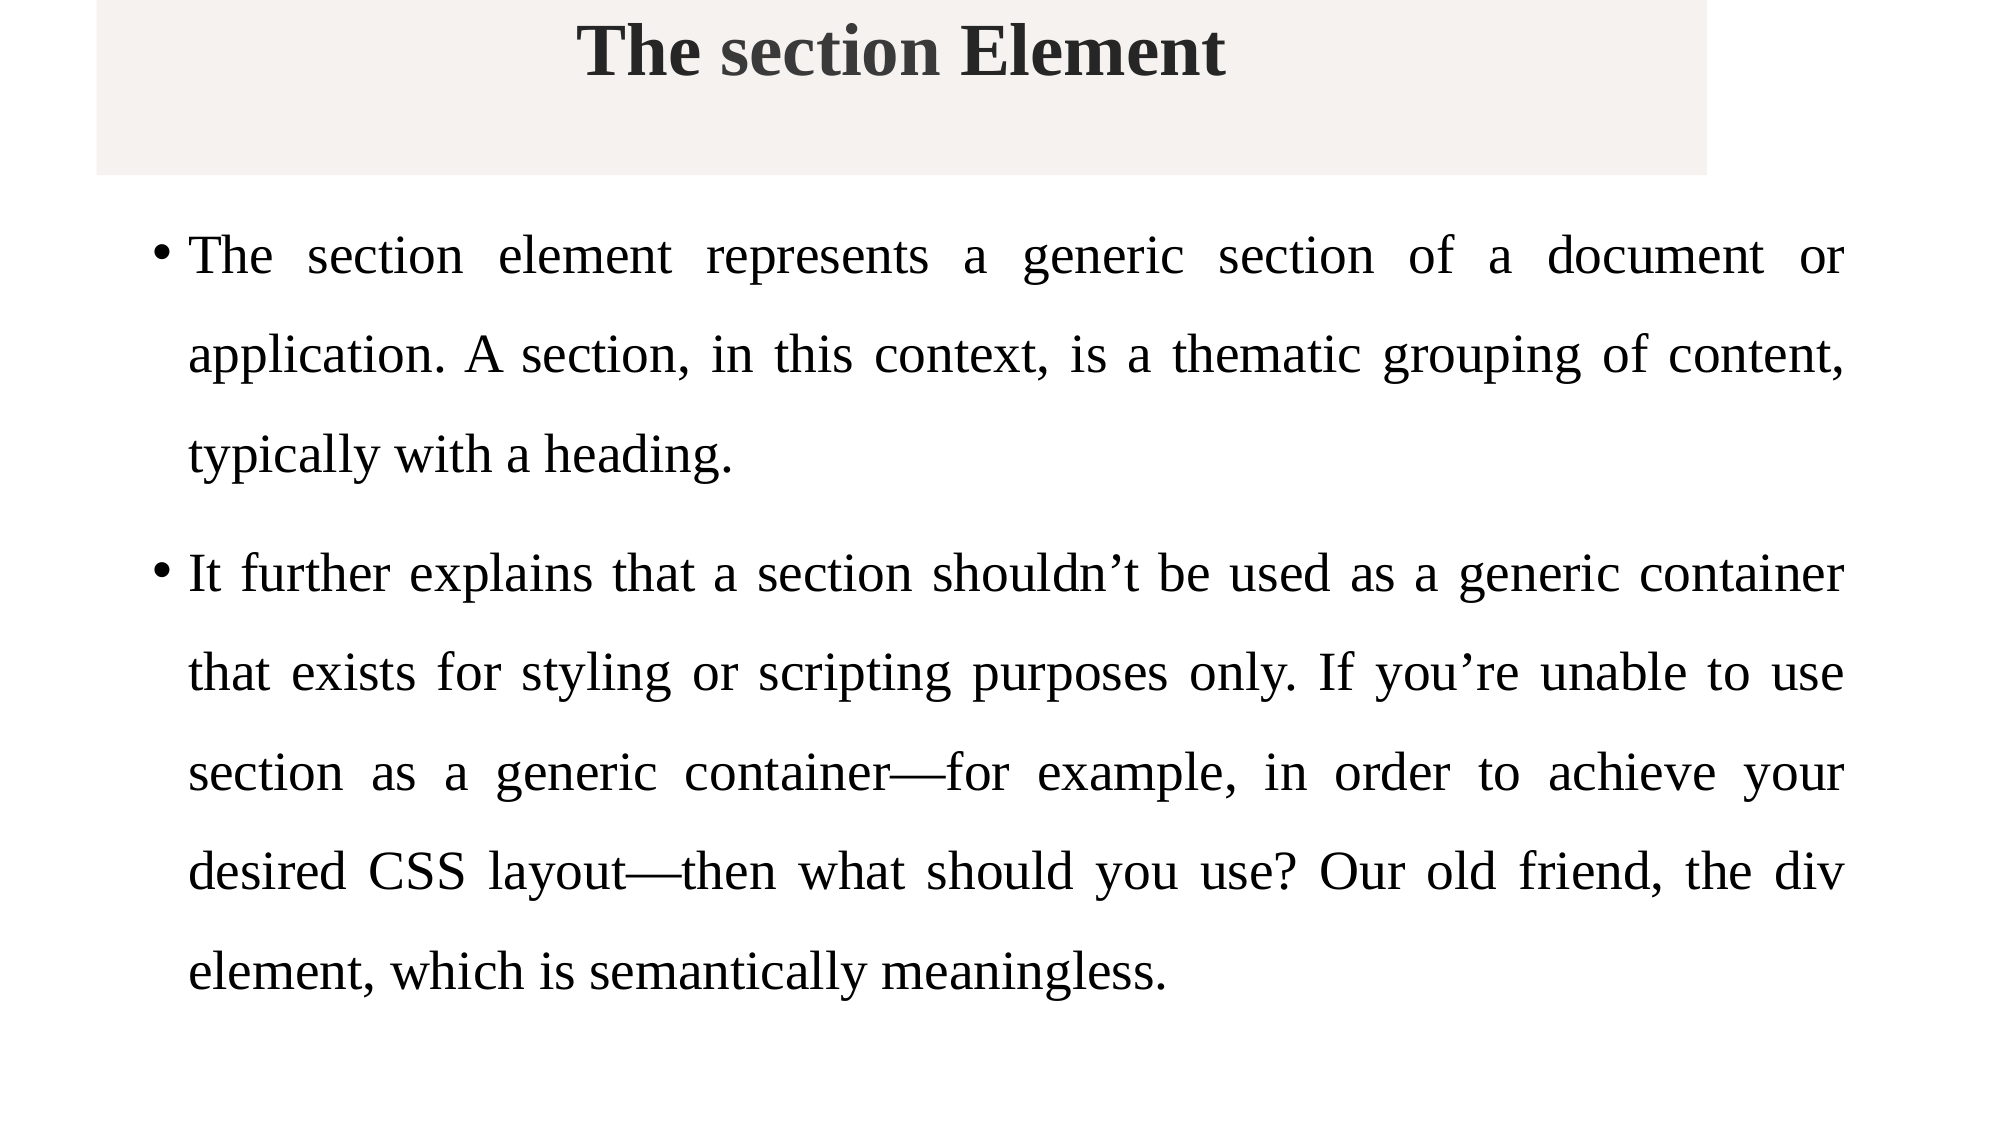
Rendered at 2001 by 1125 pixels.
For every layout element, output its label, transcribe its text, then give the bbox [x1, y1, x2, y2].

list The section element represents a generic section of a document or application. A section, in this context, is a thematic grouping of content, typically with a heading. It further explains that a section shouldn’t be used as a generic container that exists for styling or scripting purposes only. If you’re unable to use section as a generic container—for example, in order to achieve your desired CSS layout—then what should you use? Our old friend, the div element, which is semantically meaningless. [137, 177, 1863, 1014]
title The section Element [96, 0, 1707, 176]
